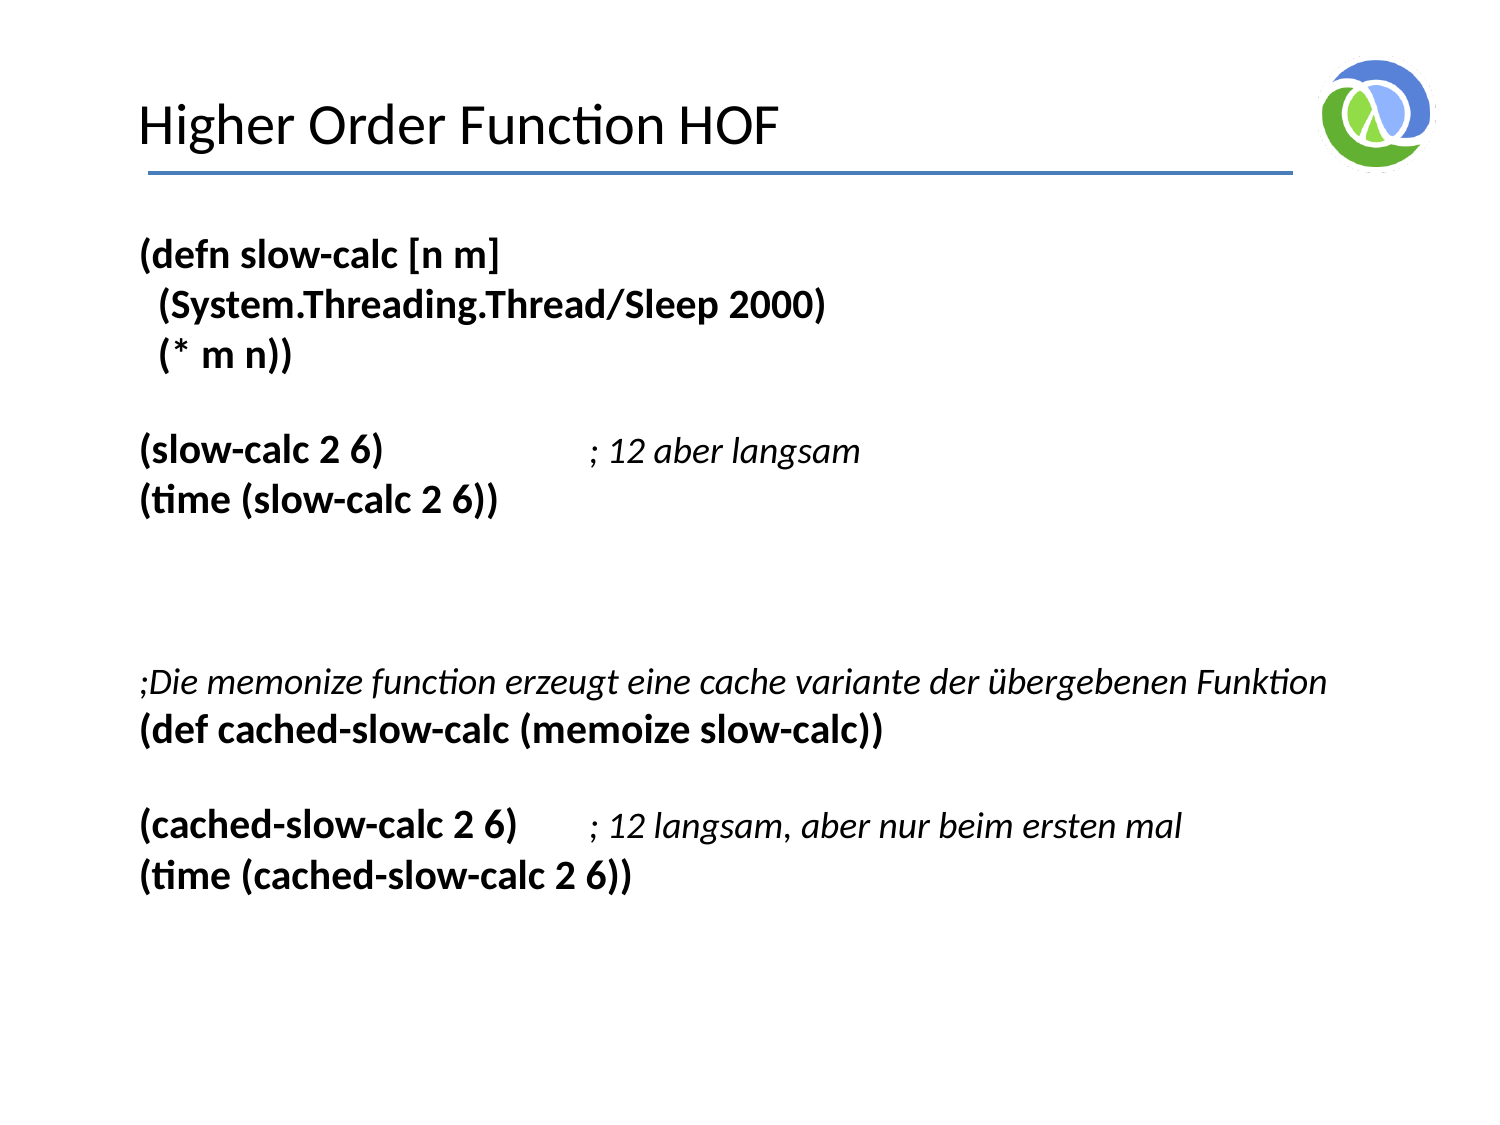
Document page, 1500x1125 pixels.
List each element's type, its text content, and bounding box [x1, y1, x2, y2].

text_box (defn slow-calc [n m] (System.Threading.Thread/Sleep 2000) (* m n)) (slow-calc 2 6) ; 12 aber langsam (time (slow-calc 2 6)) ;Die memonize function erzeugt eine cache variante der übergebenen Funktion (def cached-slow-calc (memoize slow-calc)) (cached-slow-calc 2 6) ; 12 langsam, aber nur beim ersten mal (time (cached-slow-calc 2 6)) [124, 219, 1400, 950]
picture [1316, 54, 1436, 173]
text_box Higher Order Function HOF [123, 79, 1270, 165]
